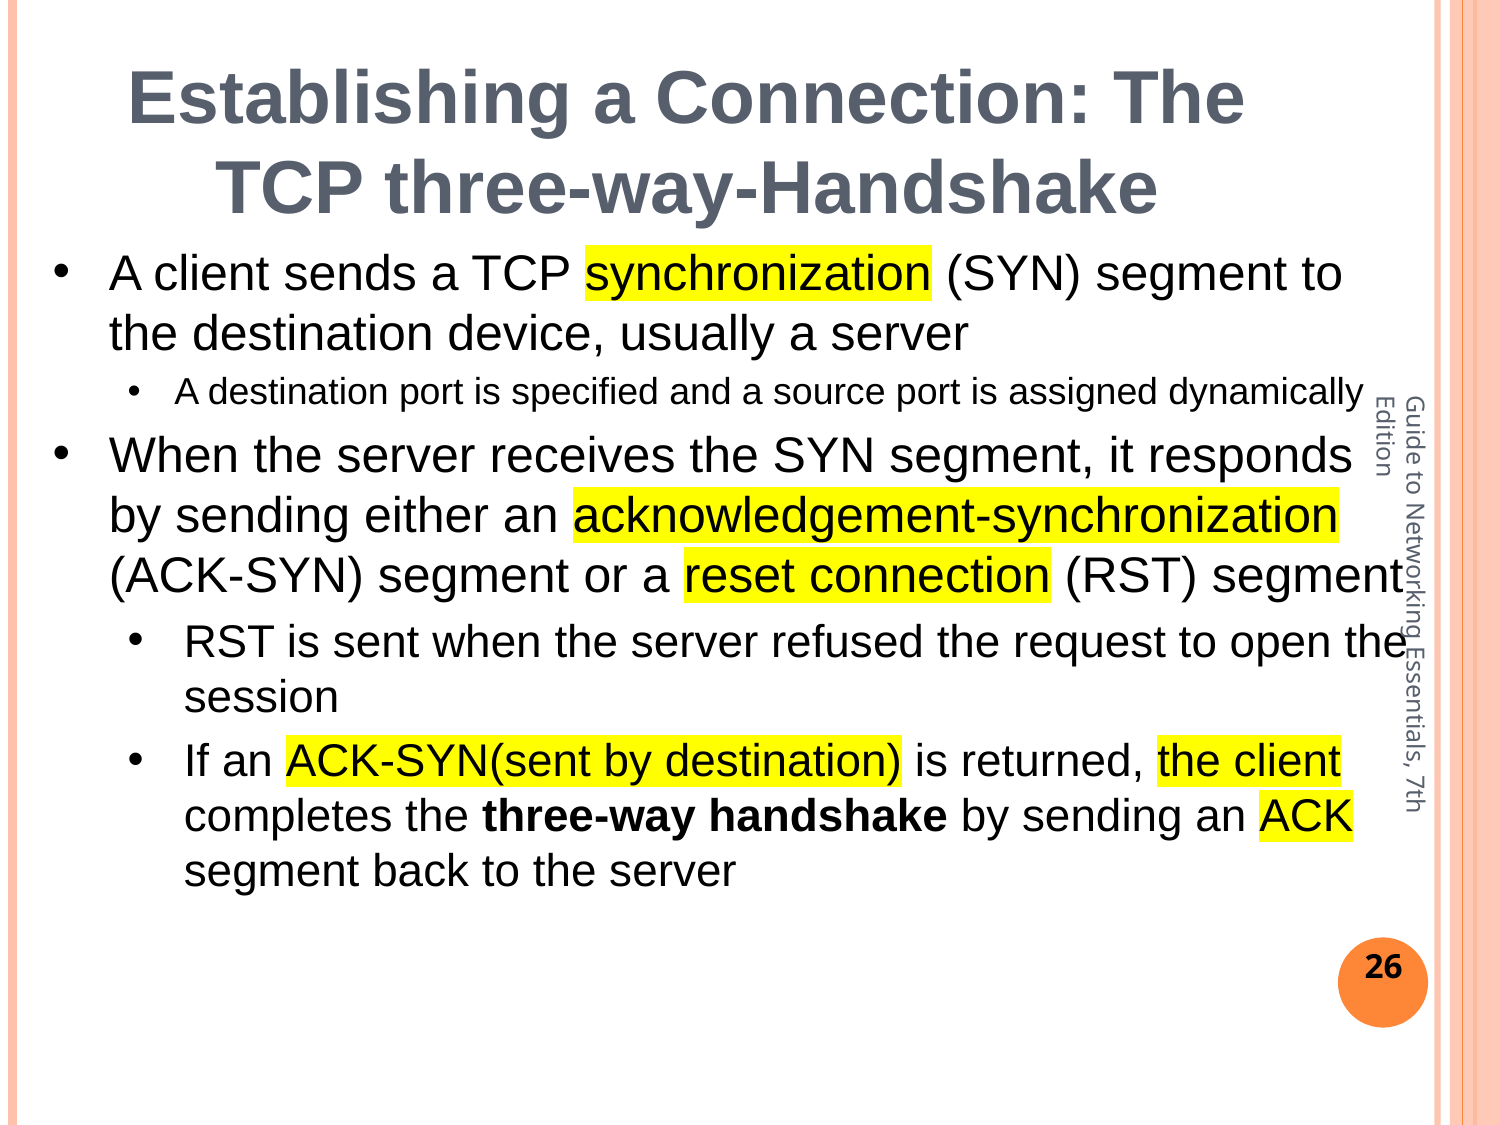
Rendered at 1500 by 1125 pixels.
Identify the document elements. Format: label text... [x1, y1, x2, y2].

title Establishing a Connection: The TCP three-way-Handshake [75, 45, 1300, 232]
list A client sends a TCP synchronization (SYN) segment to the destination device, usually a server A destination port is specified and a source port is assigned dynamically When the server receives the SYN segment, it responds by sending either an acknowledgement-synchronization (ACK-SYN) segment or a reset connection (RST) segment RST is sent when the server refused the request to open the session If an ACK-SYN(sent by destination) is returned, the client completes the three-way handshake by sending an ACK segment back to the server [37, 232, 1425, 1005]
slide_number 26 [1333, 937, 1434, 1023]
footer Guide to Networking Essentials, 7th Edition [1379, 380, 1440, 906]
